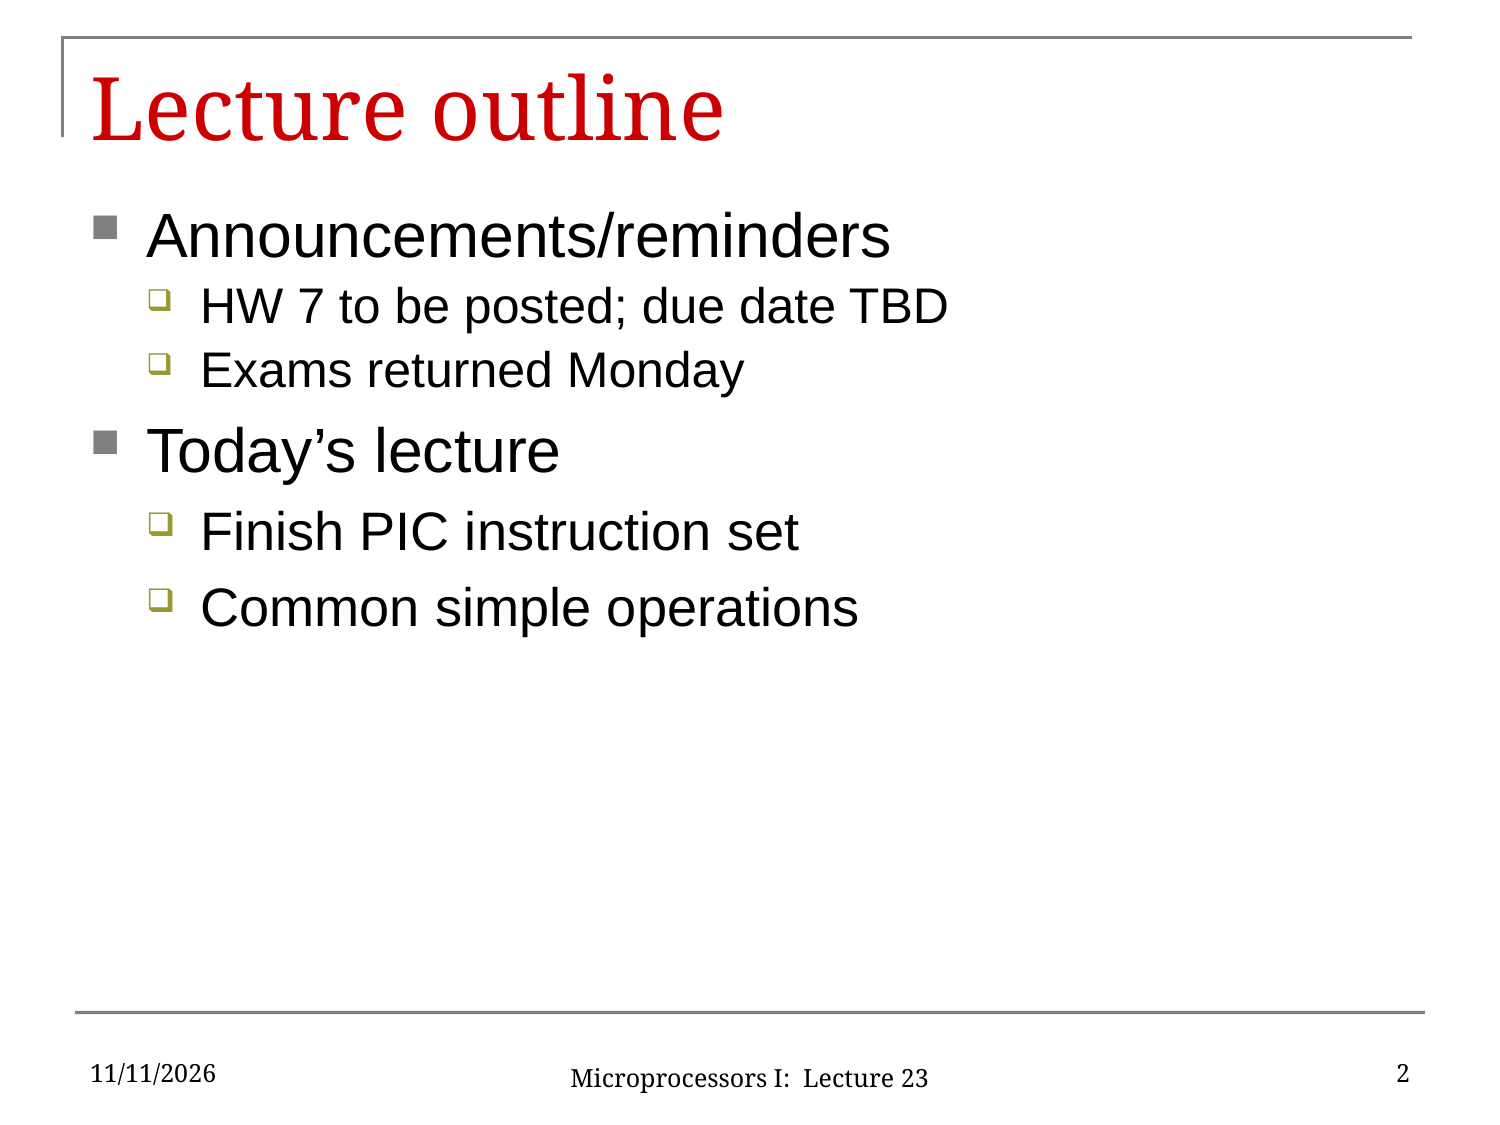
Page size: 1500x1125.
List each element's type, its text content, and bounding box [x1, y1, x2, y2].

list Announcements/reminders HW 7 to be posted; due date TBD Exams returned Monday Today’s lecture Finish PIC instruction set Common simple operations [75, 187, 1425, 1006]
title Lecture outline [75, 45, 1425, 163]
footer Microprocessors I: Lecture 23 [512, 1024, 988, 1101]
slide_number 2 [1074, 1023, 1426, 1100]
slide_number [74, 1023, 426, 1100]
